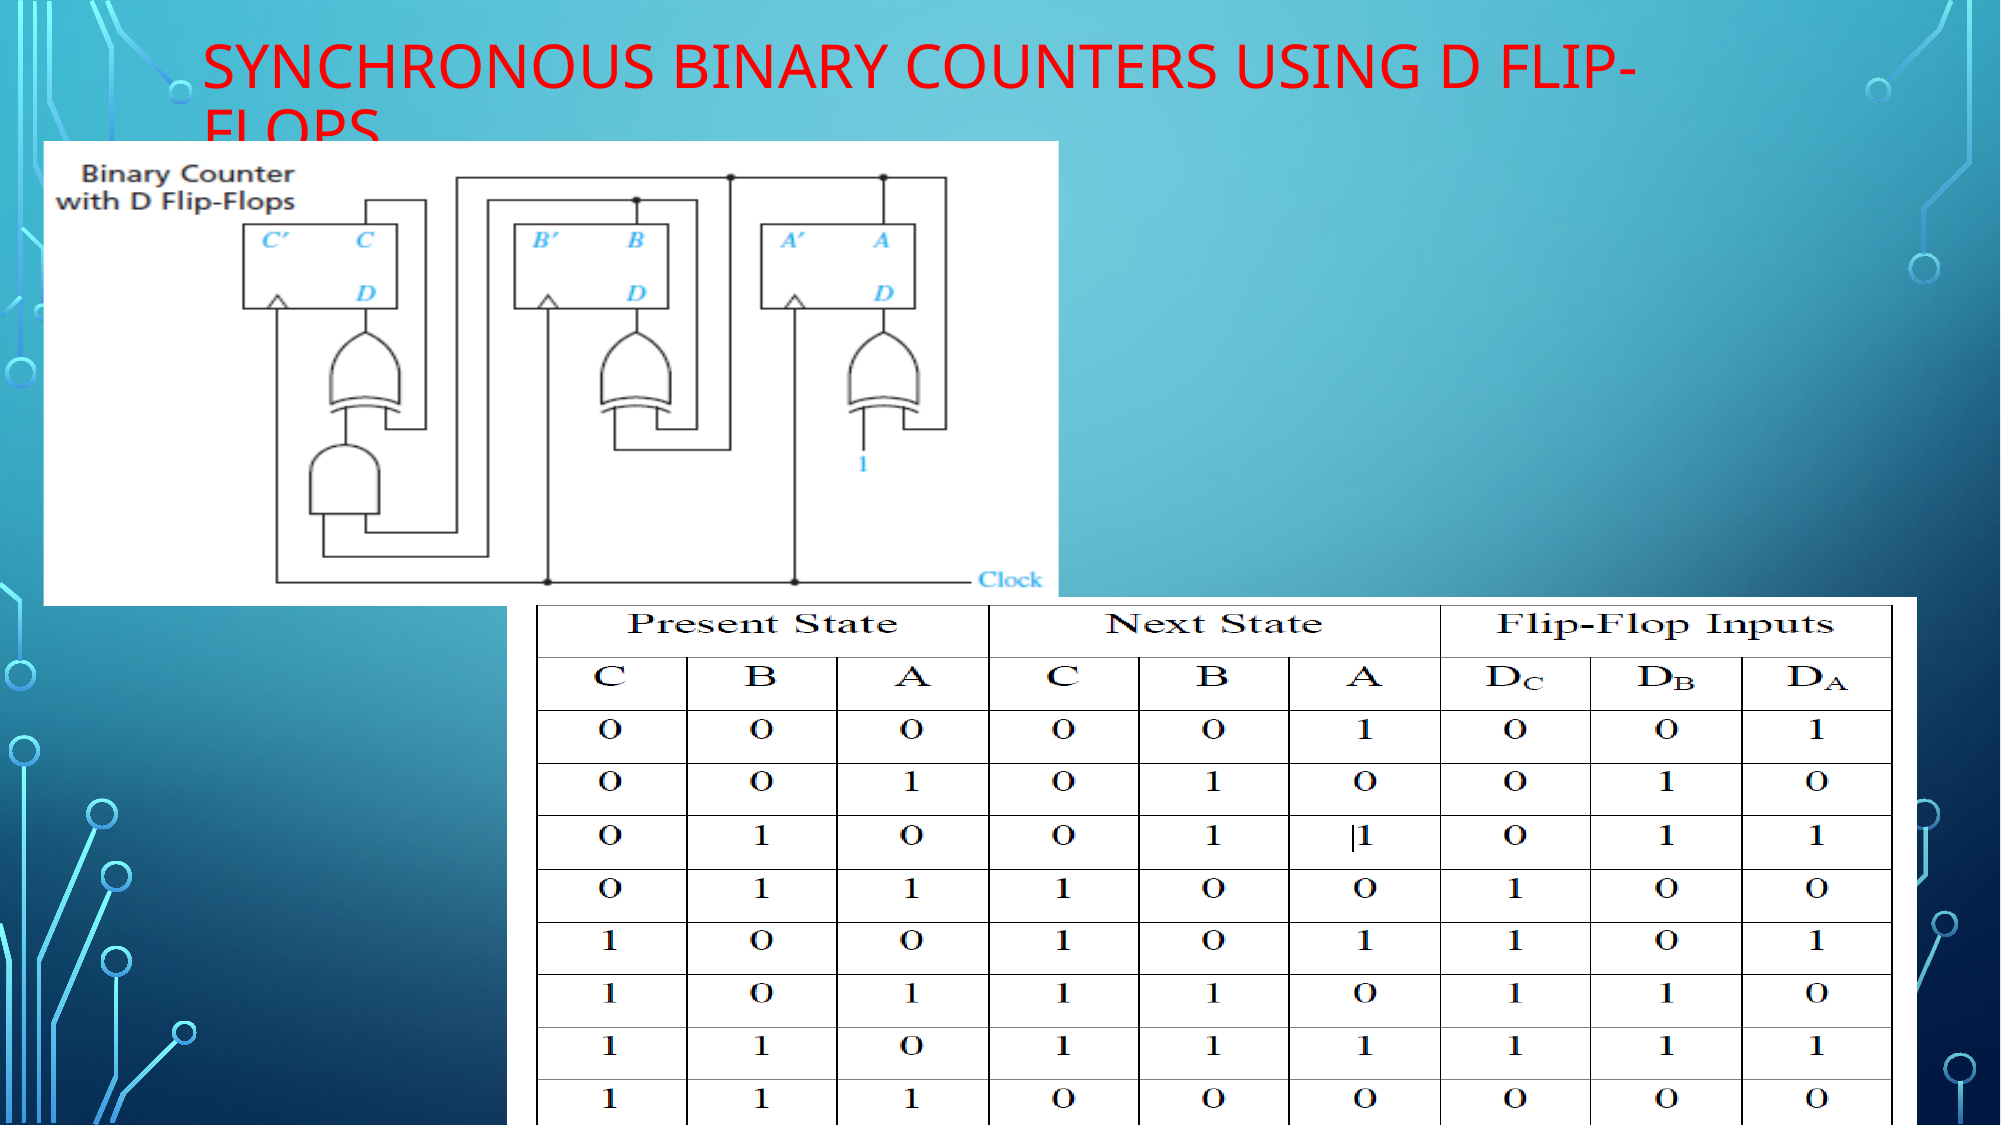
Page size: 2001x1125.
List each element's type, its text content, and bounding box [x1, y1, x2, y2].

title Synchronous Binary Counters Using D Flip-Flops [187, 27, 1813, 175]
picture [507, 597, 1918, 1125]
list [43, 141, 1059, 607]
